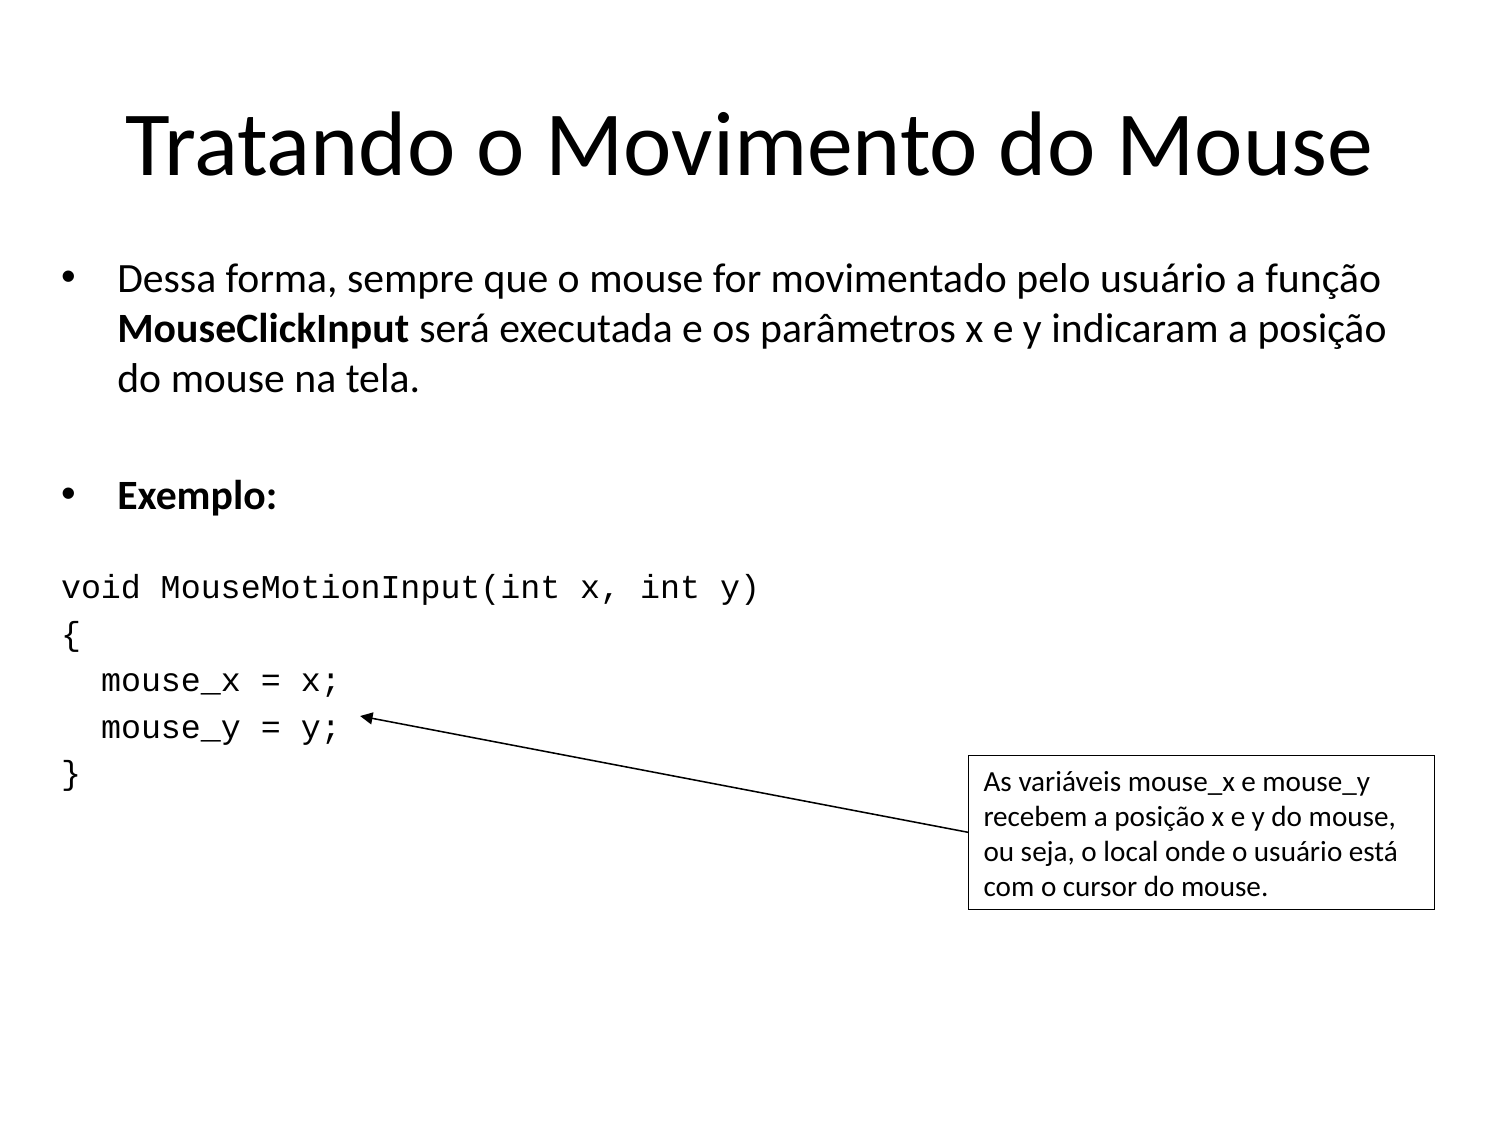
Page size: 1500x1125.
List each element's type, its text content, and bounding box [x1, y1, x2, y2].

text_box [359, 715, 969, 834]
text_box As variáveis mouse_x e mouse_y recebem a posição x e y do mouse, ou seja, o local onde o usuário está com o cursor do mouse. [968, 755, 1435, 910]
title Tratando o Movimento do Mouse [75, 45, 1425, 233]
text_box Dessa forma, sempre que o mouse for movimentado pelo usuário a função MouseClickInput será executada e os parâmetros x e y indicaram a posição do mouse na tela. Exemplo: void MouseMotionInput(int x, int y) { mouse_x = x; mouse_y = y; } [46, 243, 1452, 953]
